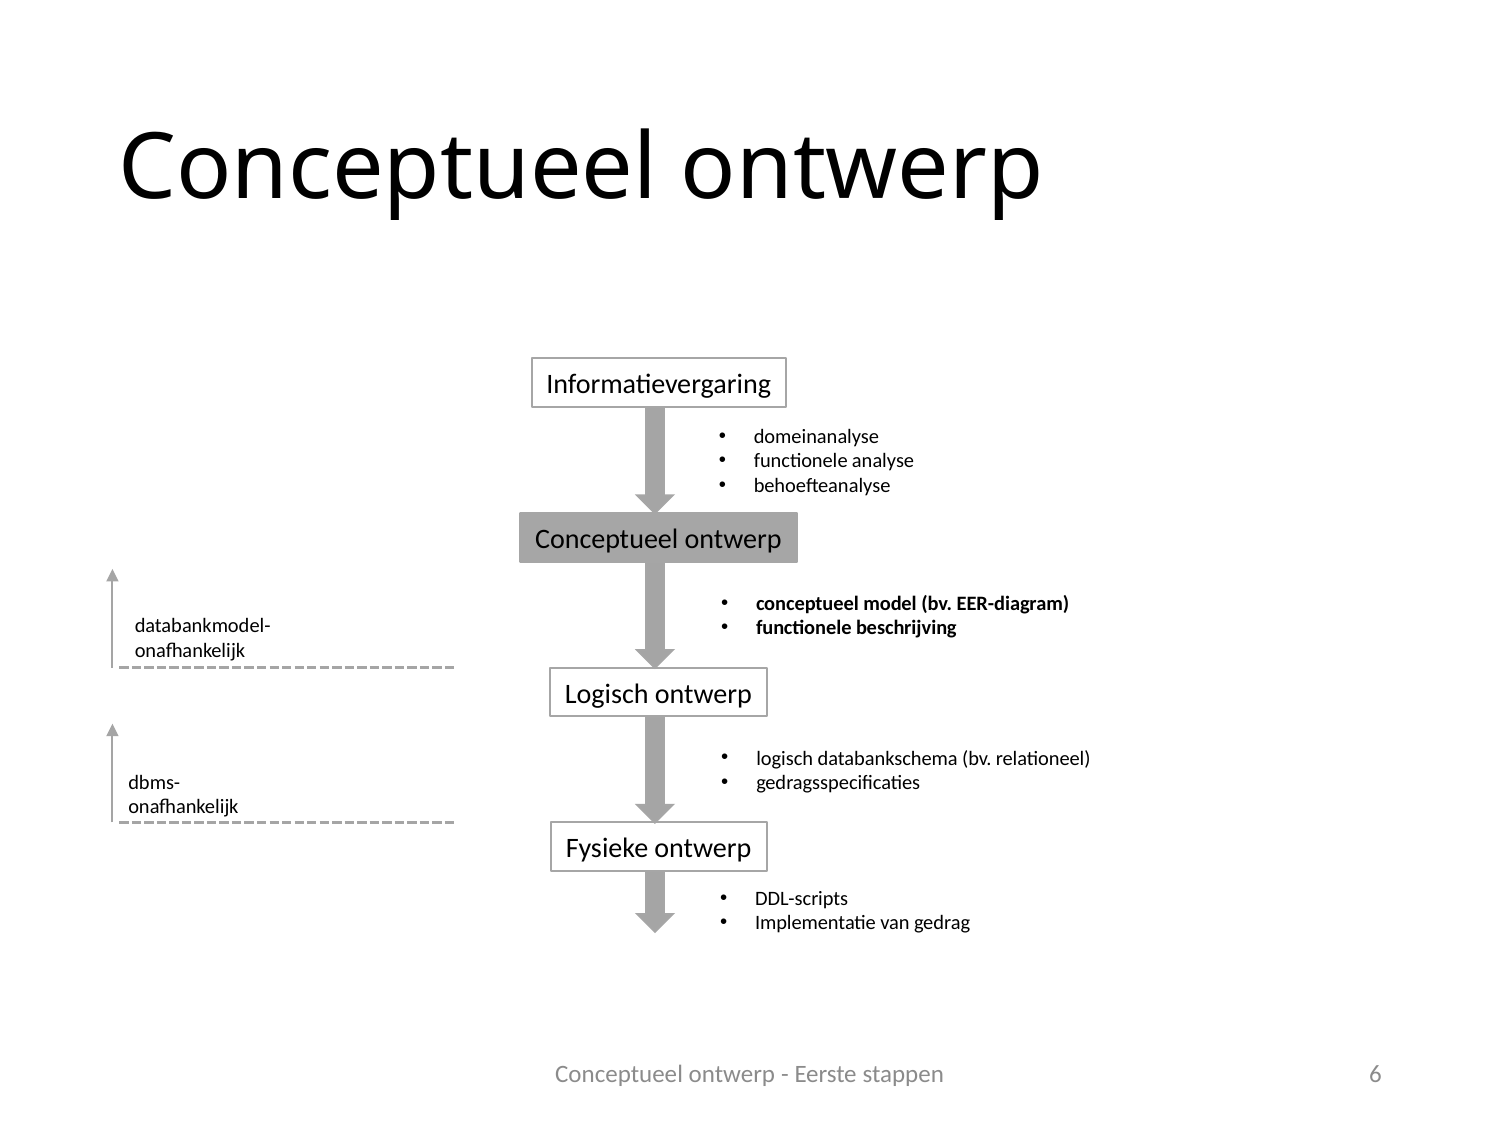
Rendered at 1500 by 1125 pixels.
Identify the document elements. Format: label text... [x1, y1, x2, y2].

text_box Fysieke ontwerp [551, 822, 767, 871]
text_box databankmodel- onafhankelijk [120, 605, 286, 667]
text_box [634, 716, 676, 824]
text_box logisch databankschema (bv. relationeel) gedragsspecificaties [706, 737, 1106, 801]
text_box [634, 870, 676, 934]
title Conceptueel ontwerp [103, 59, 1397, 278]
slide_number 6 [1059, 1042, 1397, 1103]
text_box dbms- onafhankelijk [113, 761, 254, 826]
text_box Conceptueel ontwerp [520, 513, 797, 562]
text_box Logisch ontwerp [550, 667, 768, 717]
text_box conceptueel model (bv. EER-diagram) functionele beschrijving [706, 582, 1085, 647]
text_box [634, 561, 676, 670]
text_box domeinanalyse functionele analyse behoefteanalyse [703, 415, 930, 504]
text_box DDL-scripts Implementatie van gedrag [705, 877, 986, 942]
text_box [634, 406, 676, 515]
text_box Informatievergaring [531, 358, 787, 407]
footer Conceptueel ontwerp - Eerste stappen [496, 1042, 1004, 1103]
